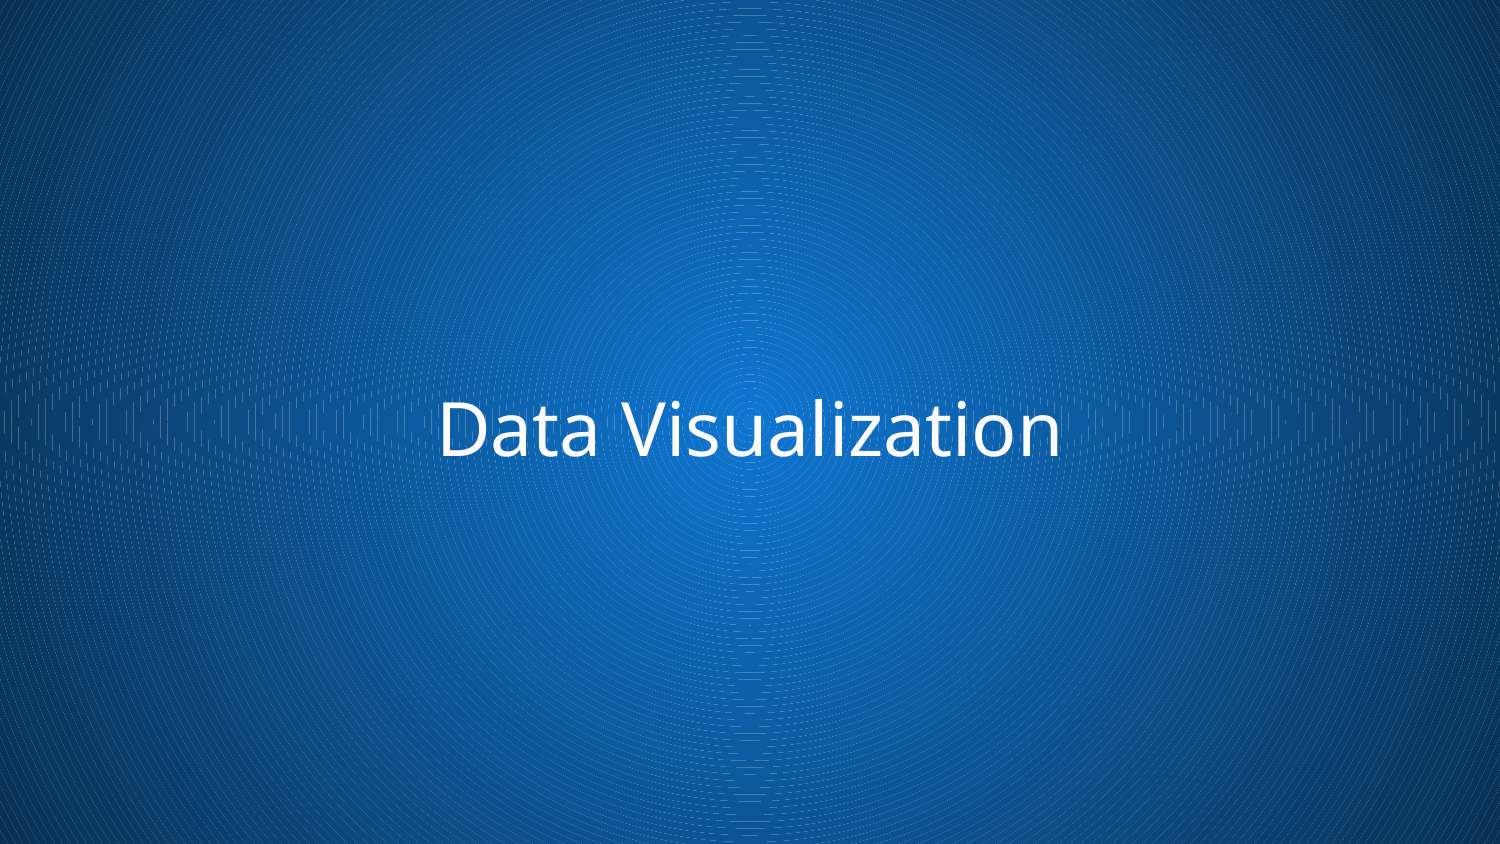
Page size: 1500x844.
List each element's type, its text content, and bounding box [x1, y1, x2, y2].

title Data Visualization [51, 352, 1449, 491]
